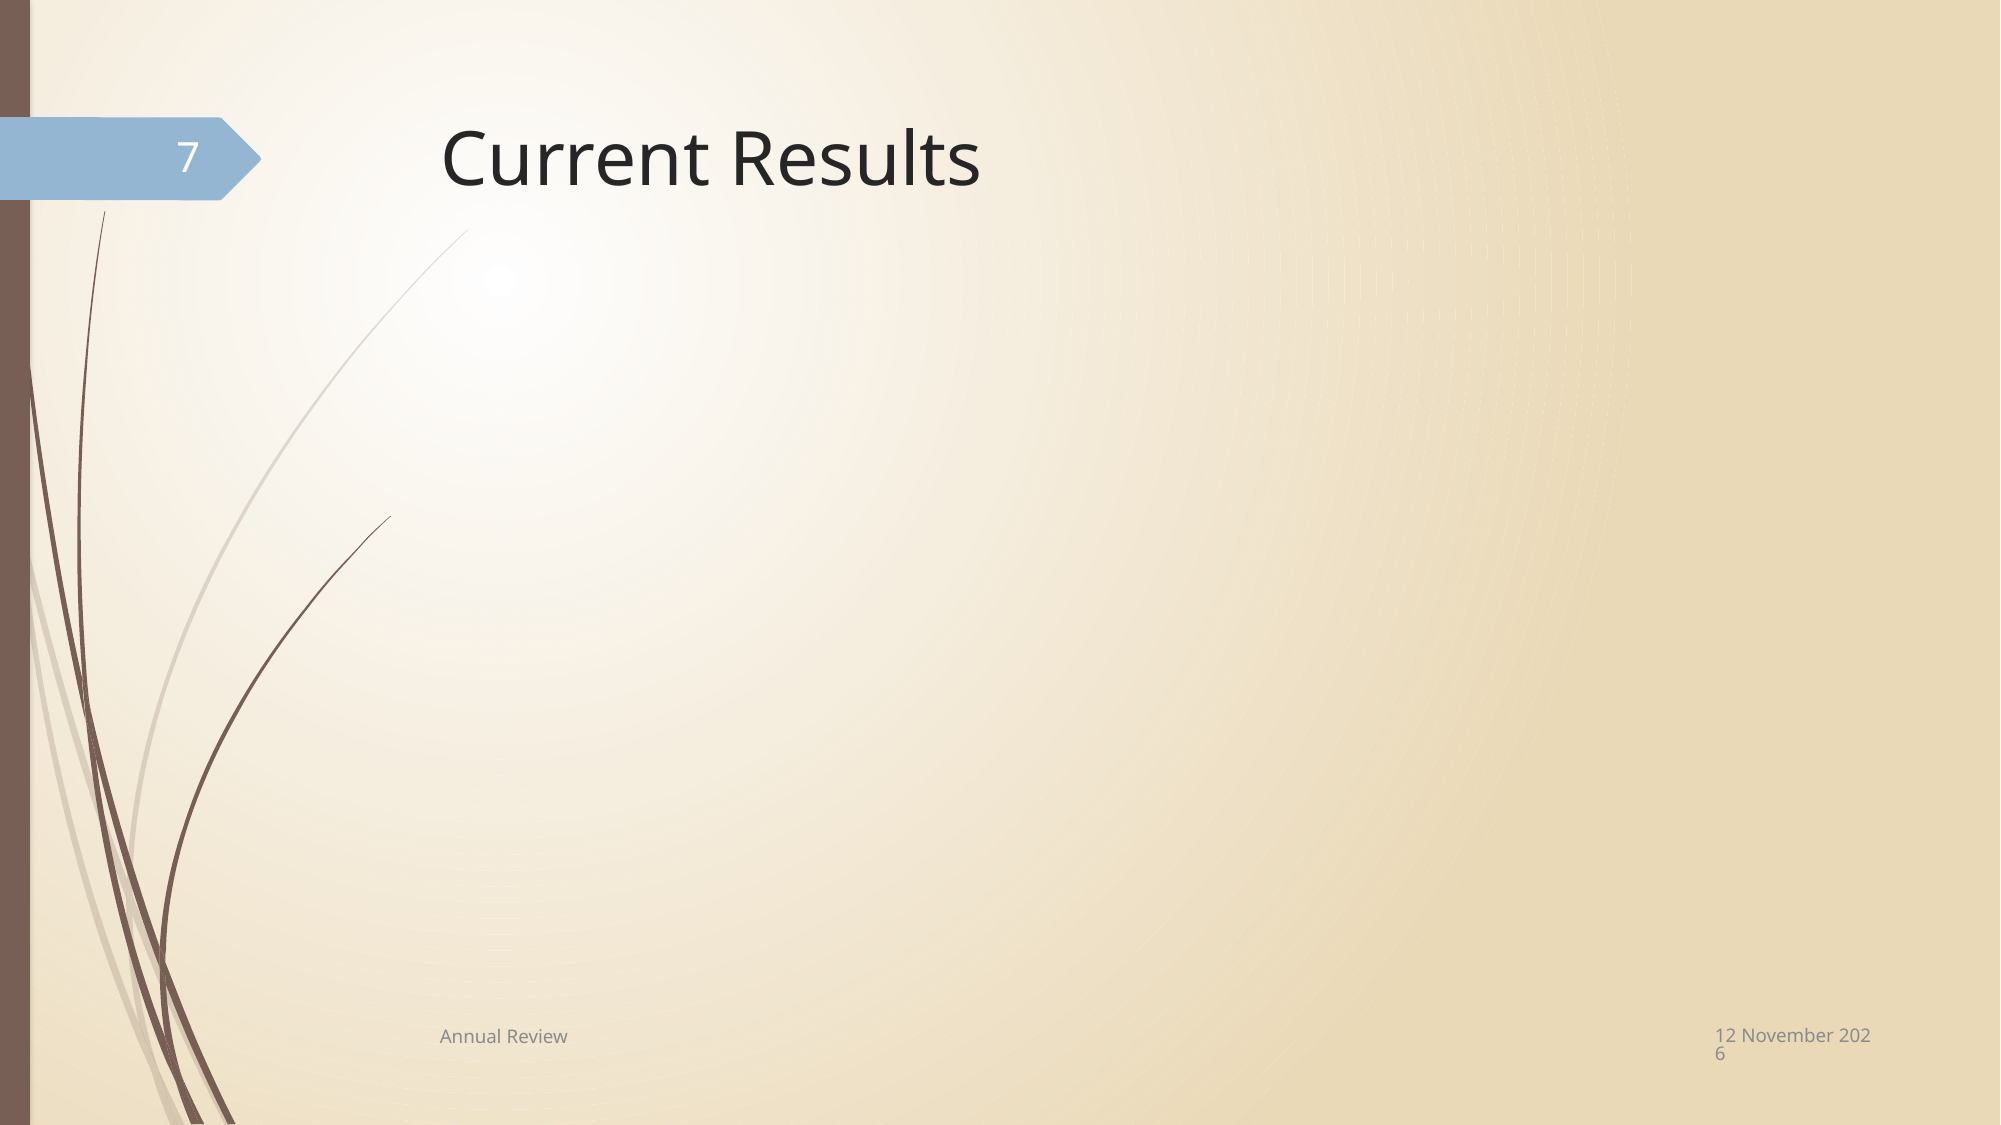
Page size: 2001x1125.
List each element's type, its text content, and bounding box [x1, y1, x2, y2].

title Current Results [425, 102, 1888, 313]
slide_number 7 [87, 129, 216, 190]
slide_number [1699, 1005, 1888, 1067]
footer Annual Review [424, 1006, 1675, 1067]
